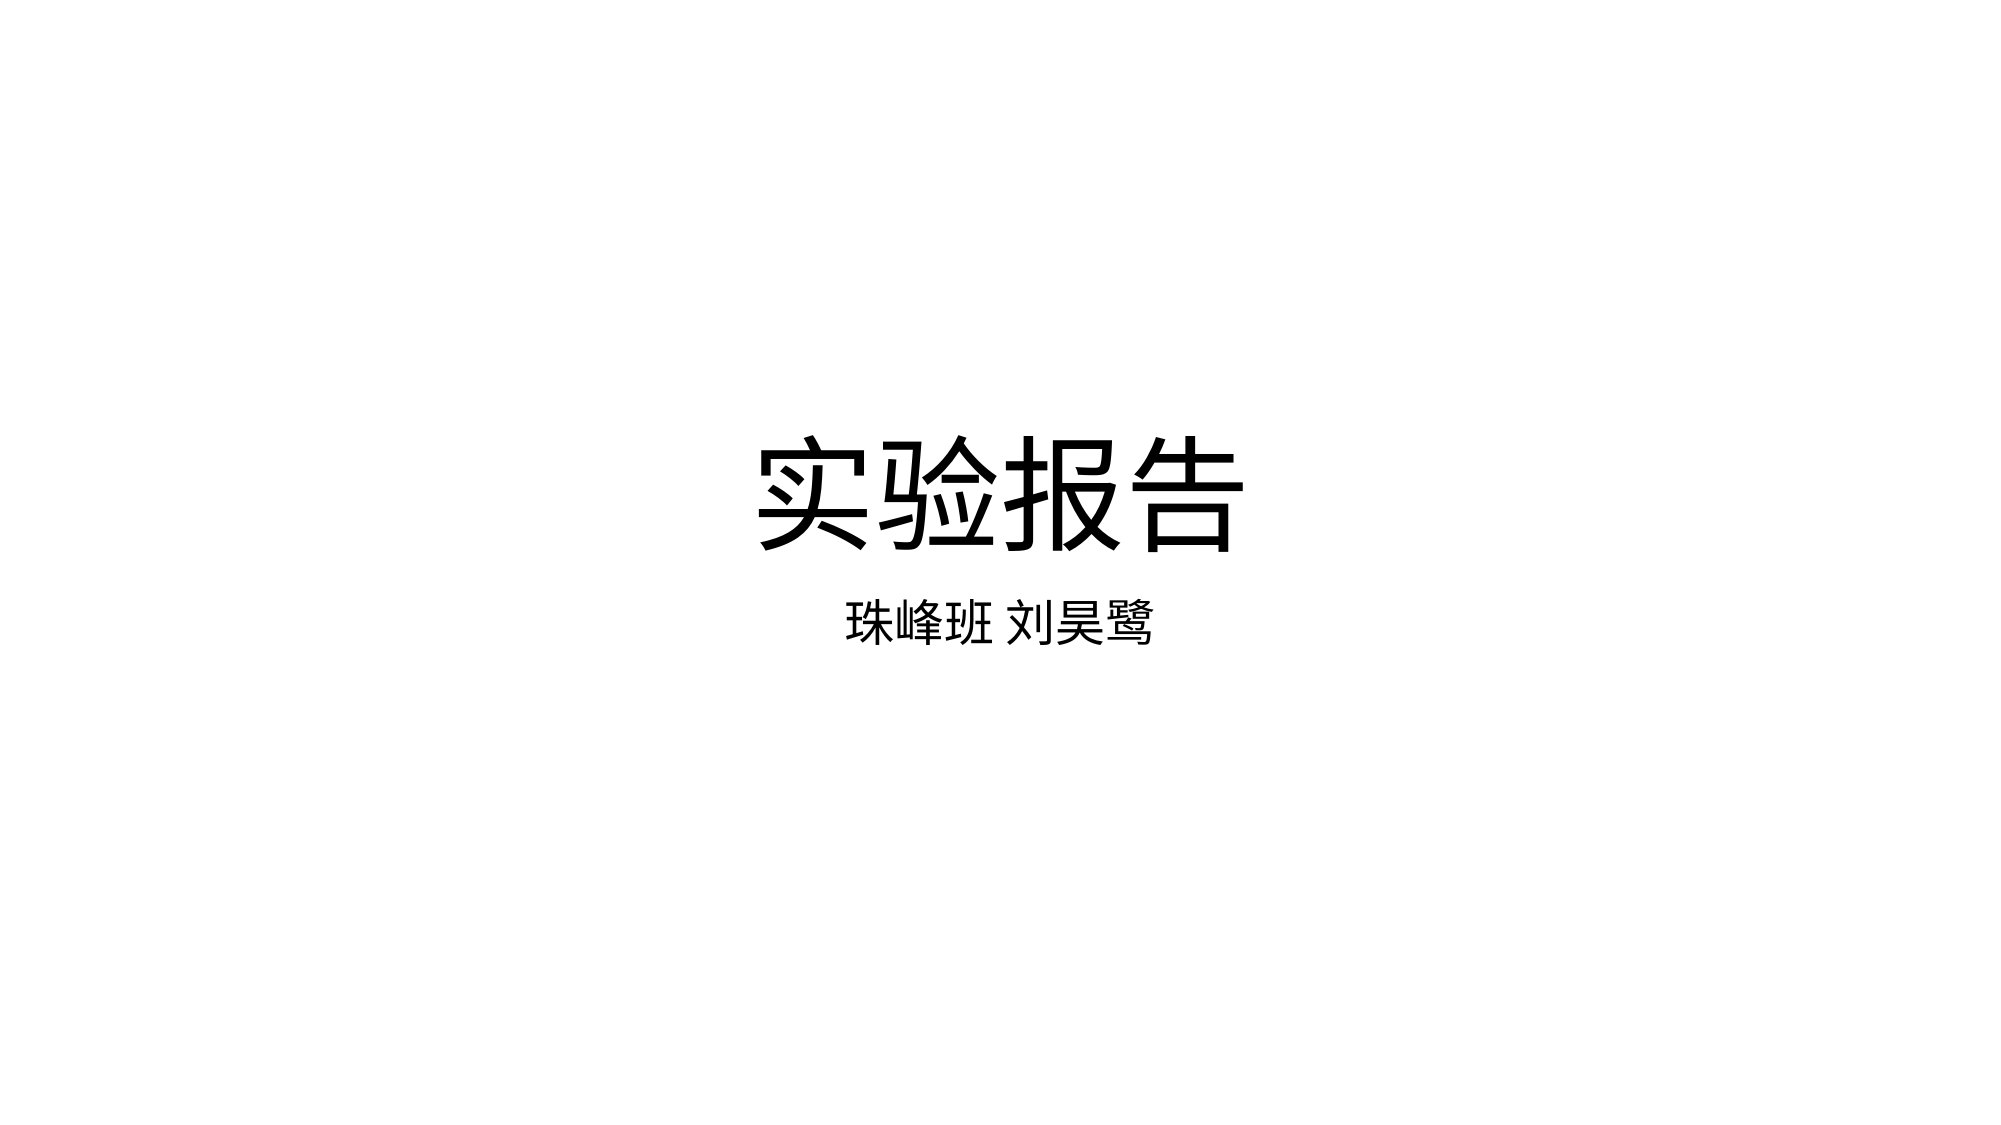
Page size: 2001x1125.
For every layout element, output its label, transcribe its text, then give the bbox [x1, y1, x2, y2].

title 实验报告 [249, 184, 1750, 576]
subtitle 珠峰班 刘昊鹭 [249, 590, 1750, 863]
